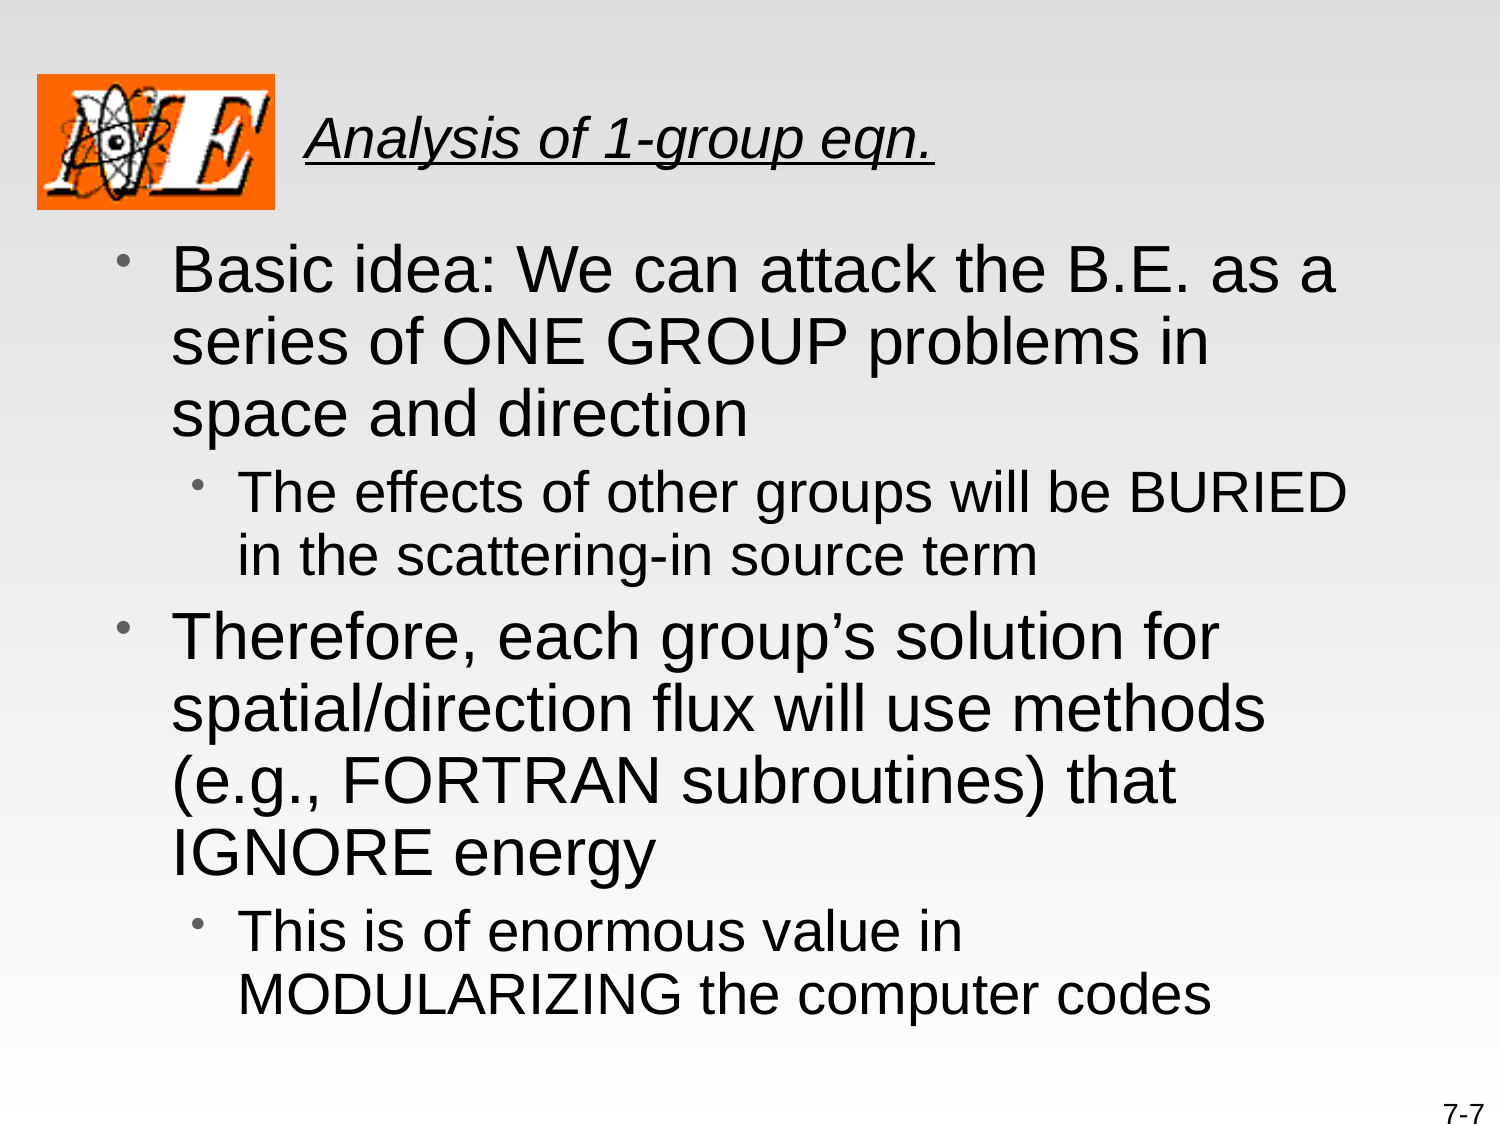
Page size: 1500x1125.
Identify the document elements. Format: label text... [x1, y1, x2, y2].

list Basic idea: We can attack the B.E. as a series of ONE GROUP problems in space and direction The effects of other groups will be BURIED in the scattering-in source term Therefore, each group’s solution for spatial/direction flux will use methods (e.g., FORTRAN subroutines) that IGNORE energy This is of enormous value in MODULARIZING the computer codes [100, 227, 1376, 1125]
title Analysis of 1-group eqn. [289, 41, 1466, 230]
slide_number 7-7 [1376, 1087, 1500, 1125]
picture [37, 74, 275, 210]
